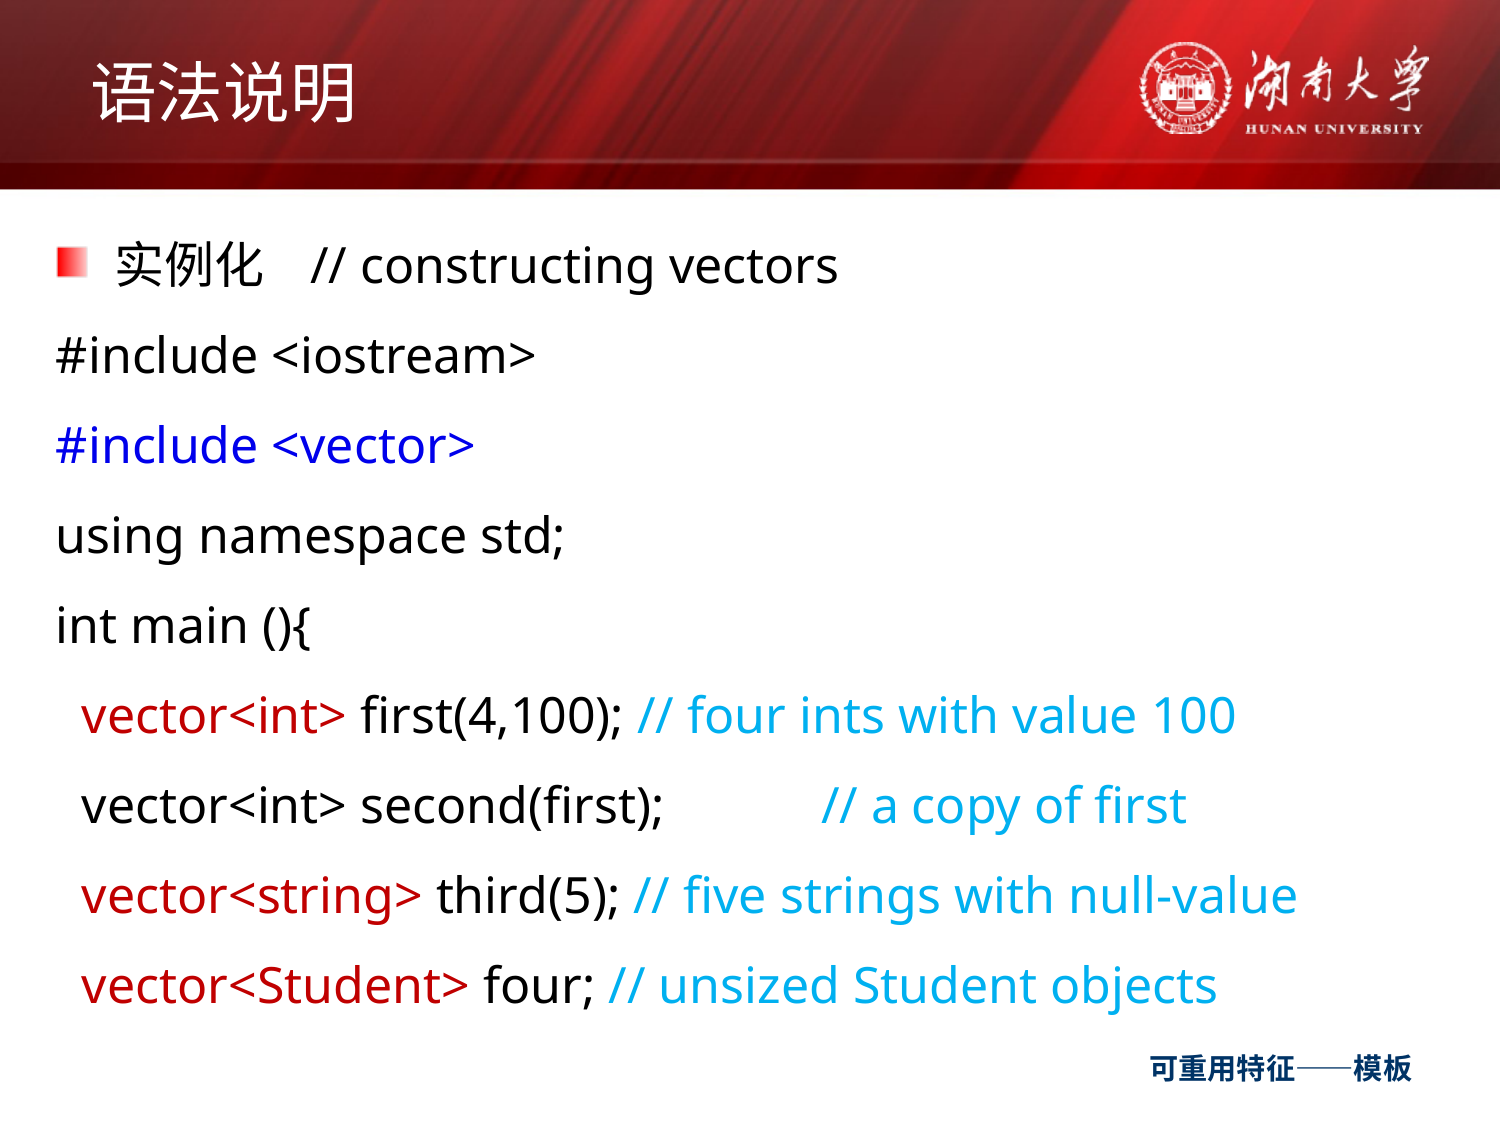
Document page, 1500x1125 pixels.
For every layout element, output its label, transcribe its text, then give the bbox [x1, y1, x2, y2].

text_box 实例化 // constructing vectors #include <iostream> #include <vector> using namespace std; int main (){ vector<int> first(4,100); // four ints with value 100 vector<int> second(first); // a copy of first vector<string> third(5); // five strings with null-value vector<Student> four; // unsized Student objects [41, 195, 1438, 1111]
picture [0, 0, 1500, 1125]
title 语法说明 [75, 45, 1425, 138]
